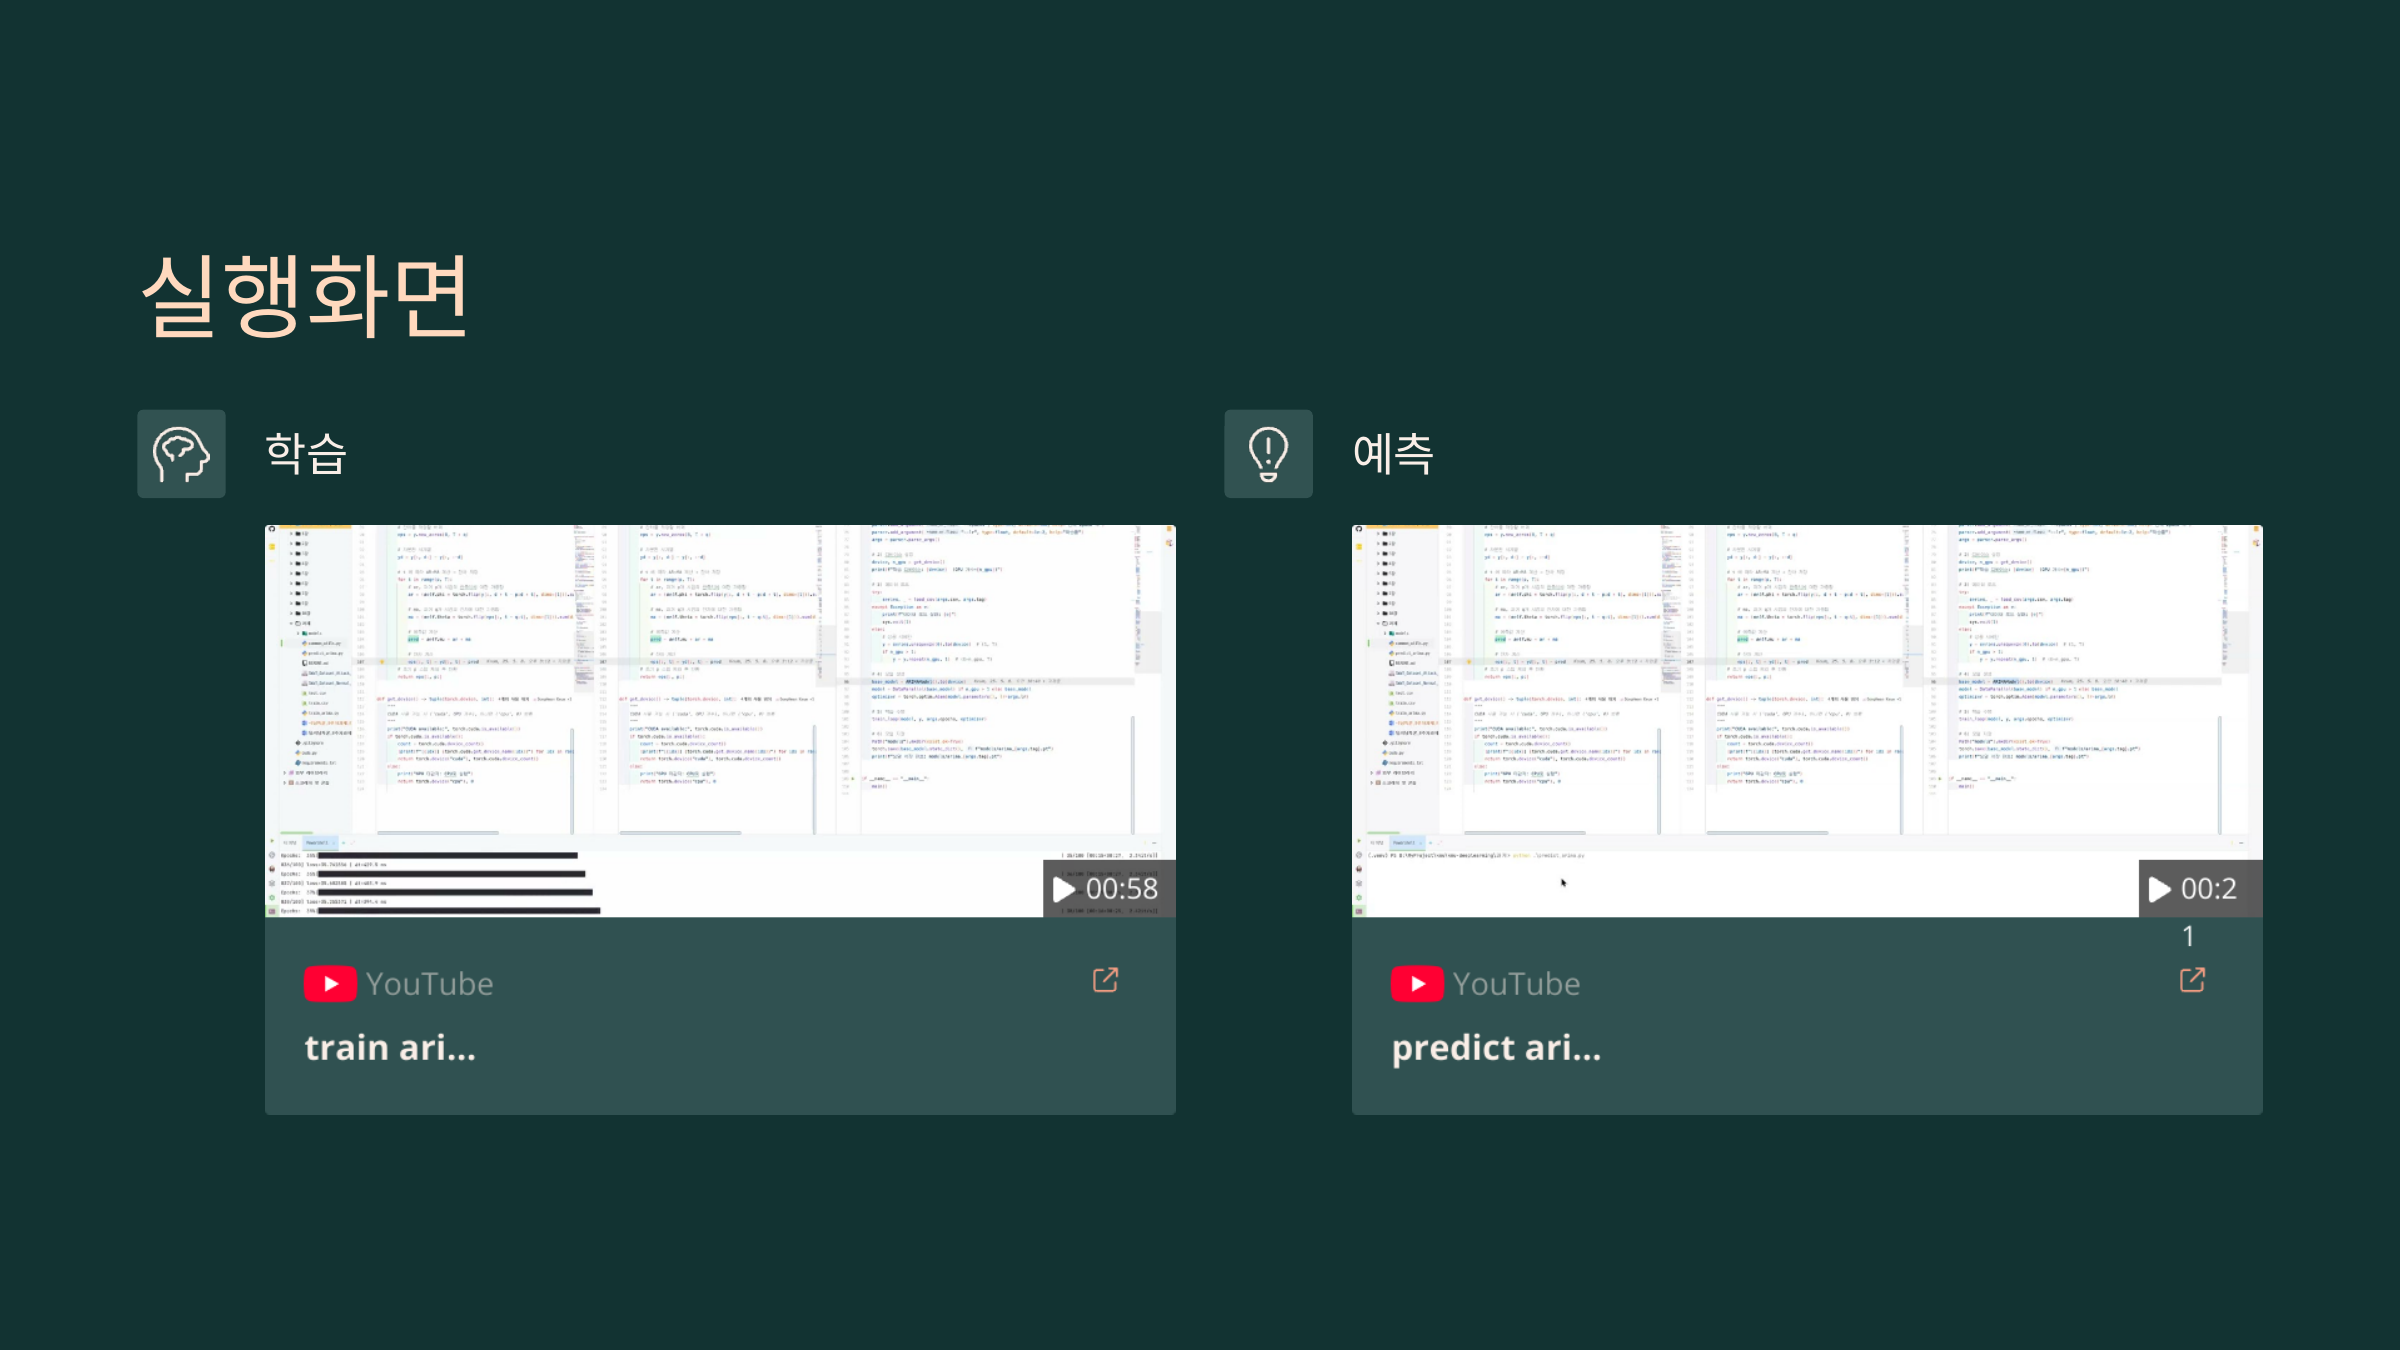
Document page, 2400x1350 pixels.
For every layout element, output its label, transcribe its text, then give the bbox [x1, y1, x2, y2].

text_box 실행화면 [137, 235, 1062, 351]
text_box 학습 [265, 423, 727, 481]
text_box [1224, 409, 1313, 499]
picture [265, 525, 1176, 1115]
picture [1240, 419, 1297, 489]
text_box [137, 409, 226, 499]
picture [153, 419, 210, 489]
picture [1352, 525, 2263, 1115]
text_box 예측 [1352, 423, 1815, 481]
